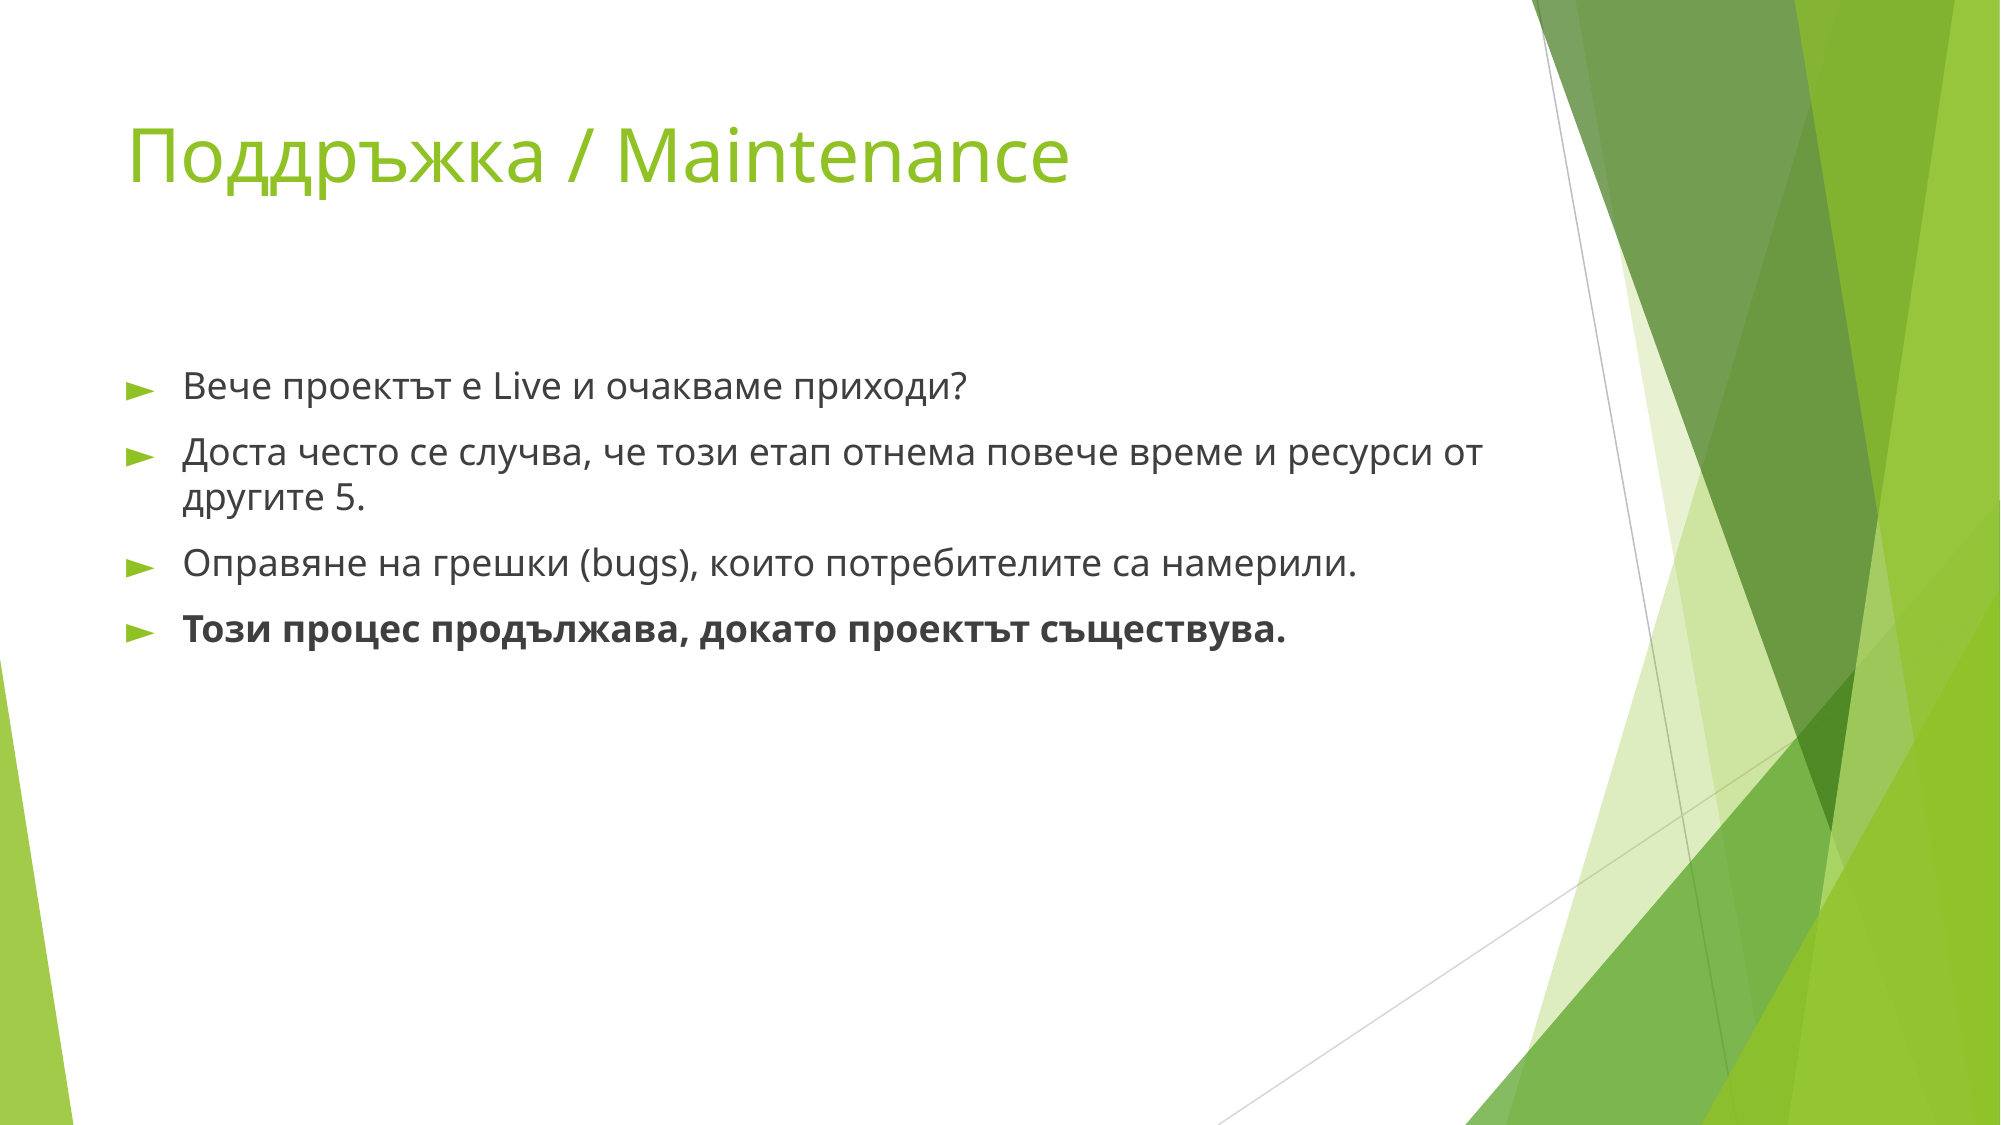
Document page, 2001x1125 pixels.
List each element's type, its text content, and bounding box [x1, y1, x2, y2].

list Вече проектът е Live и очакваме приходи? Доста често се случва, че този етап отнема повече време и ресурси от другите 5. Оправяне на грешки (bugs), които потребителите са намерили. Този процес продължава, докато проектът съществува. [111, 354, 1522, 992]
title Поддръжка / Maintenance [111, 99, 1522, 317]
